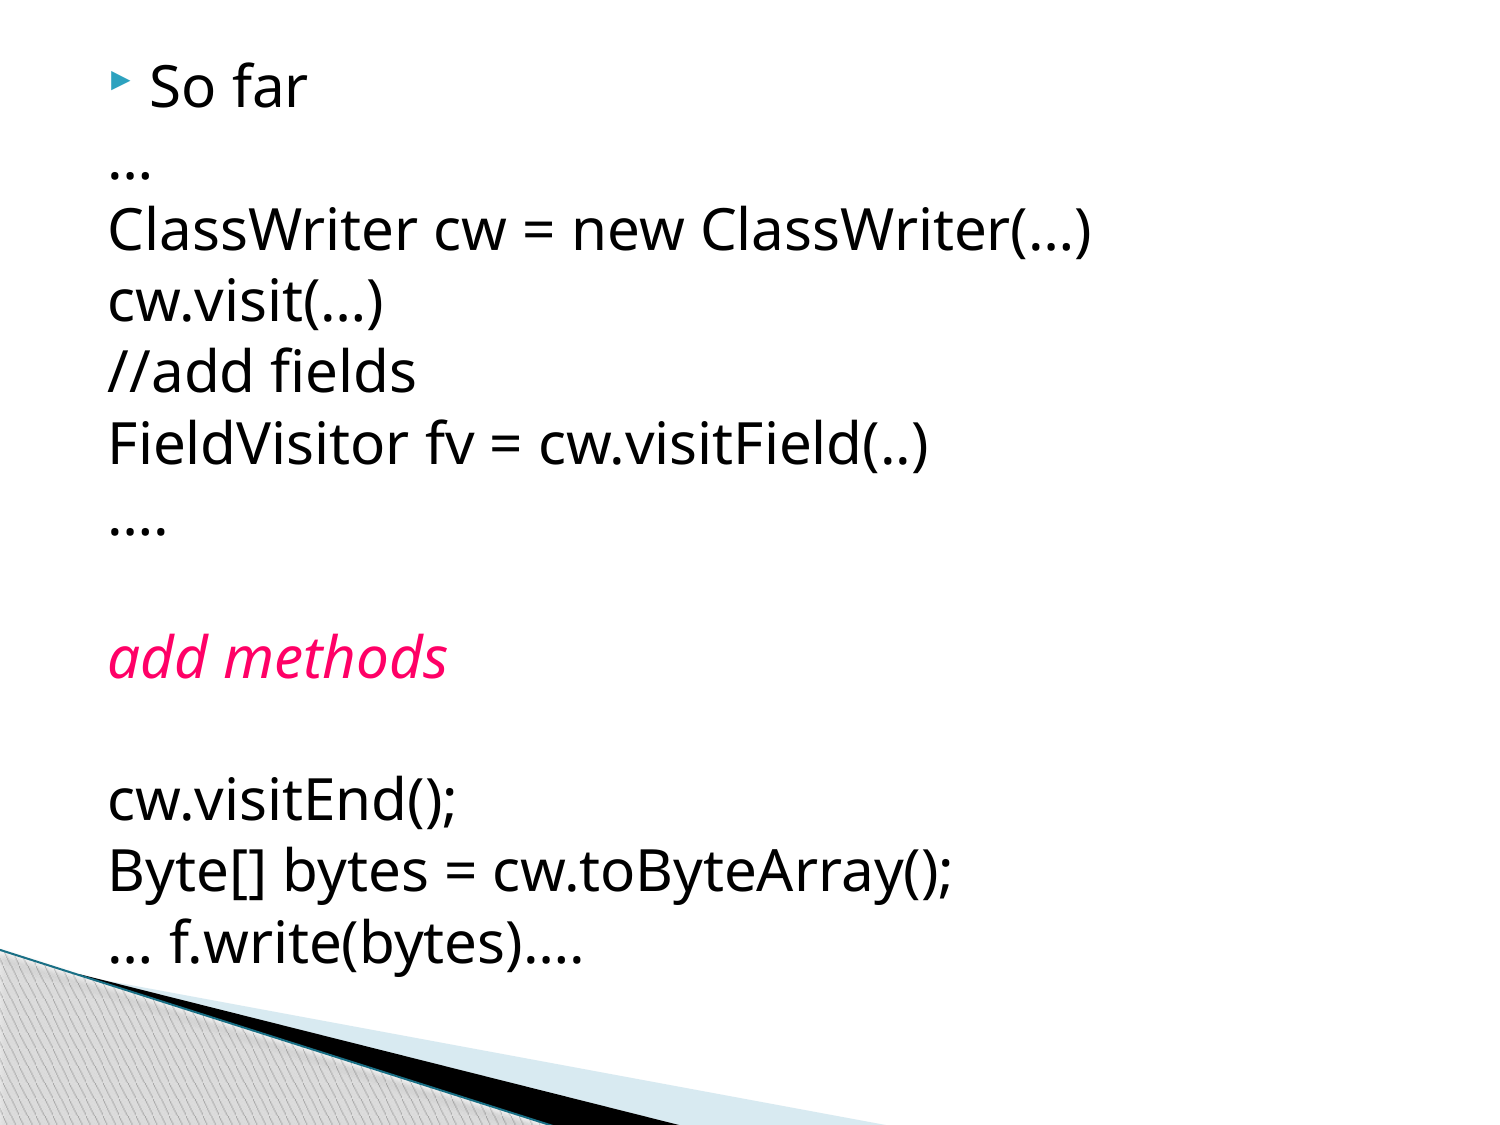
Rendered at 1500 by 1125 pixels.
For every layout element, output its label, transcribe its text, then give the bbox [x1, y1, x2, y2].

list So far … ClassWriter cw = new ClassWriter(…) cw.visit(…) //add fields FieldVisitor fv = cw.visitField(..) …. add methods cw.visitEnd(); Byte[] bytes = cw.toByteArray(); … f.write(bytes)…. [74, 49, 1426, 1063]
